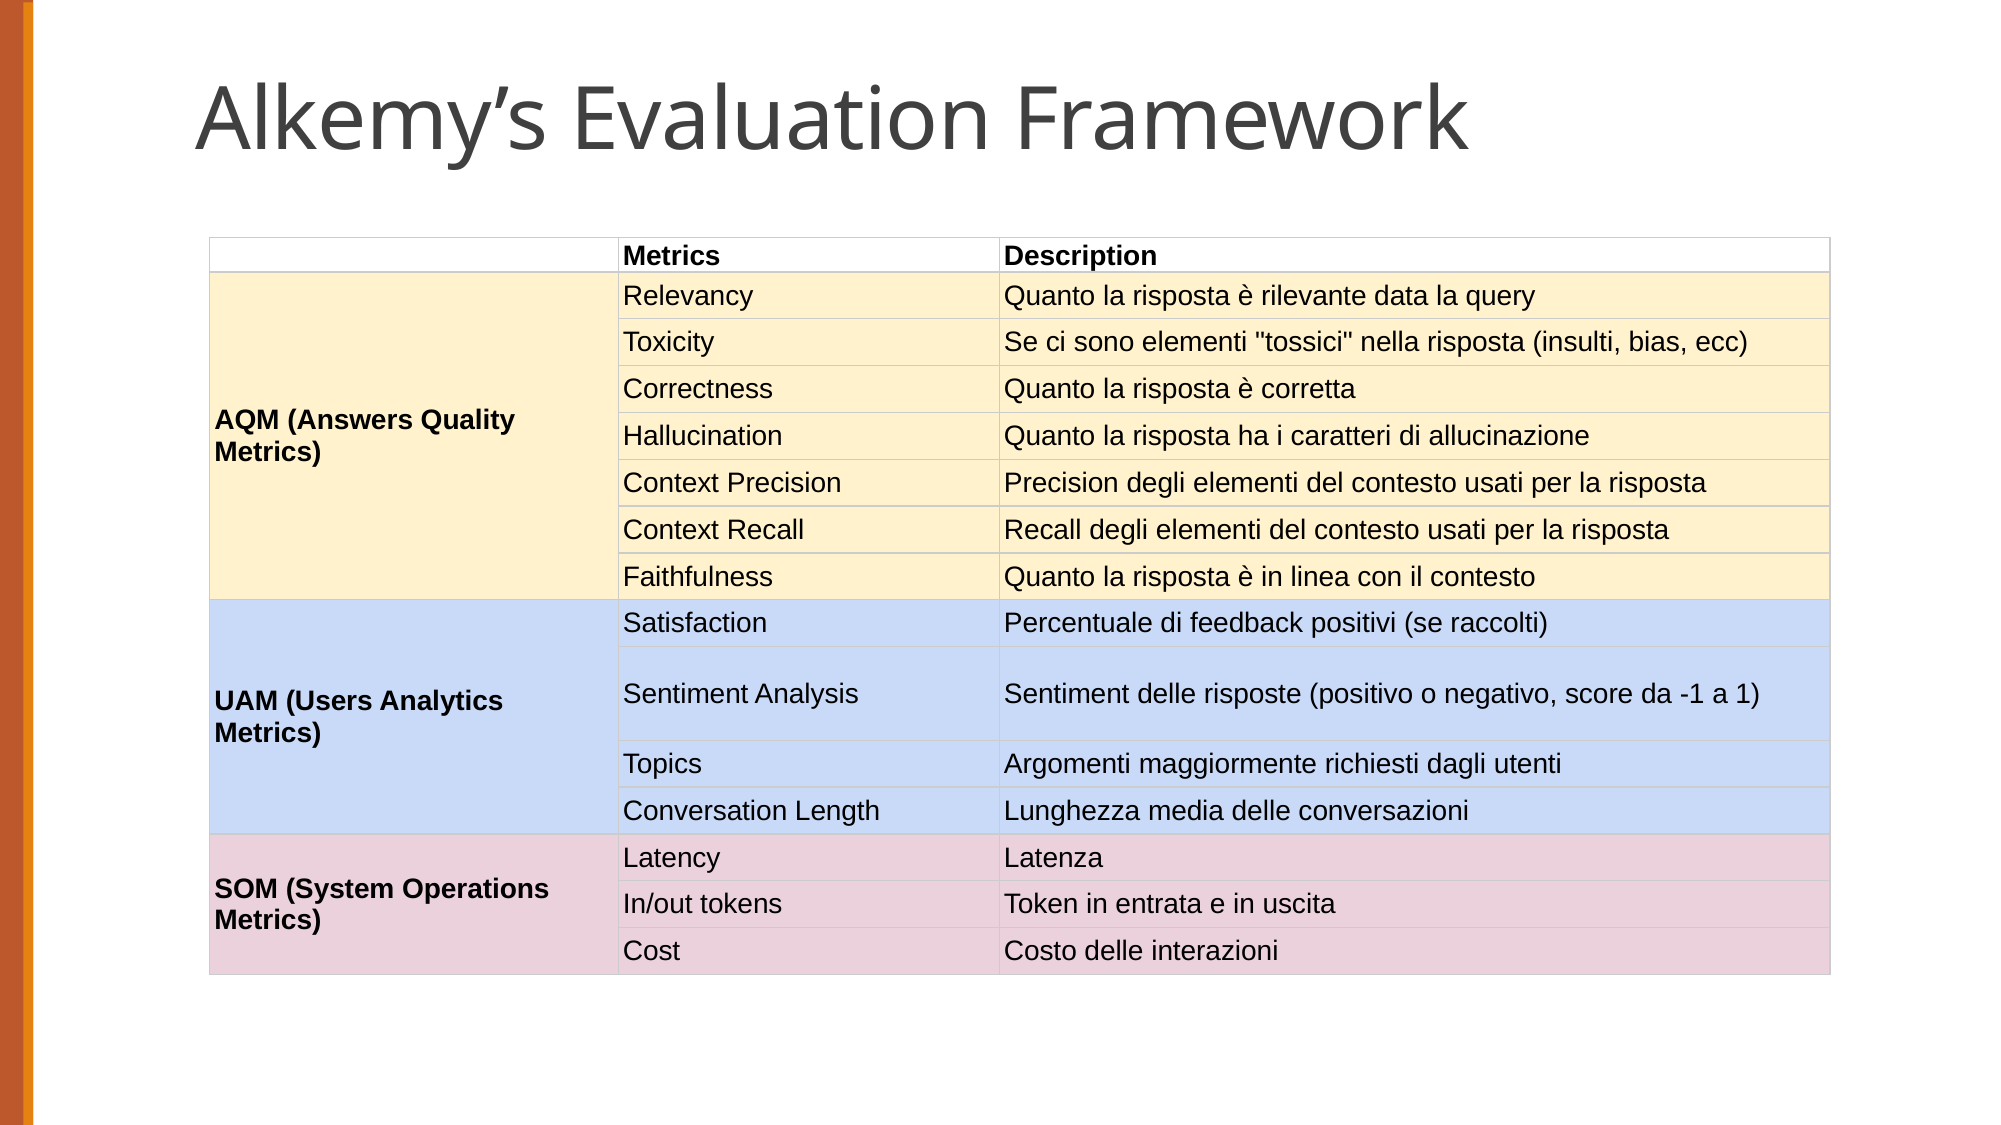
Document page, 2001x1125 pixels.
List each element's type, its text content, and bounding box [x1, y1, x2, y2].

table_cell Quanto la risposta è in linea con il contesto [1000, 554, 1829, 599]
table_header Metrics [619, 238, 999, 271]
title Alkemy’s Evaluation Framework [180, 26, 1830, 175]
table_cell In/out tokens [619, 881, 999, 927]
table_cell Recall degli elementi del contesto usati per la risposta [1000, 507, 1829, 552]
table_cell Lunghezza media delle conversazioni [1000, 788, 1829, 833]
table_cell Se ci sono elementi "tossici" nella risposta (insulti, bias, ecc) [1000, 319, 1829, 365]
table_cell Precision degli elementi del contesto usati per la risposta [1000, 460, 1829, 505]
table_cell Topics [619, 741, 999, 786]
table_cell Latency [619, 835, 999, 880]
table_cell Correctness [619, 366, 999, 412]
table_header [210, 238, 618, 271]
table_cell Percentuale di feedback positivi (se raccolti) [1000, 600, 1829, 646]
table_cell Faithfulness [619, 554, 999, 599]
table_cell Relevancy [619, 273, 999, 318]
table_cell Toxicity [619, 319, 999, 365]
table_cell Costo delle interazioni [1000, 928, 1829, 974]
table_cell Hallucination [619, 413, 999, 459]
table_cell Sentiment Analysis [619, 647, 999, 740]
table_cell Conversation Length [619, 788, 999, 833]
table_cell Token in entrata e in uscita [1000, 881, 1829, 927]
table_cell Quanto la risposta è rilevante data la query [1000, 273, 1829, 318]
table_cell Argomenti maggiormente richiesti dagli utenti [1000, 741, 1829, 786]
table_cell Context Precision [619, 460, 999, 505]
table_cell Satisfaction [619, 600, 999, 646]
table_cell AQM (Answers Quality Metrics) [210, 273, 618, 599]
table_cell Quanto la risposta è corretta [1000, 366, 1829, 412]
table_cell SOM (System Operations Metrics) [210, 835, 618, 974]
table_cell Context Recall [619, 507, 999, 552]
table_header Description [1000, 238, 1829, 271]
table_cell Latenza [1000, 835, 1829, 880]
table_cell UAM (Users Analytics Metrics) [210, 600, 618, 833]
table_cell Quanto la risposta ha i caratteri di allucinazione [1000, 413, 1829, 459]
table_cell Sentiment delle risposte (positivo o negativo, score da -1 a 1) [1000, 647, 1829, 740]
table_cell Cost [619, 928, 999, 974]
